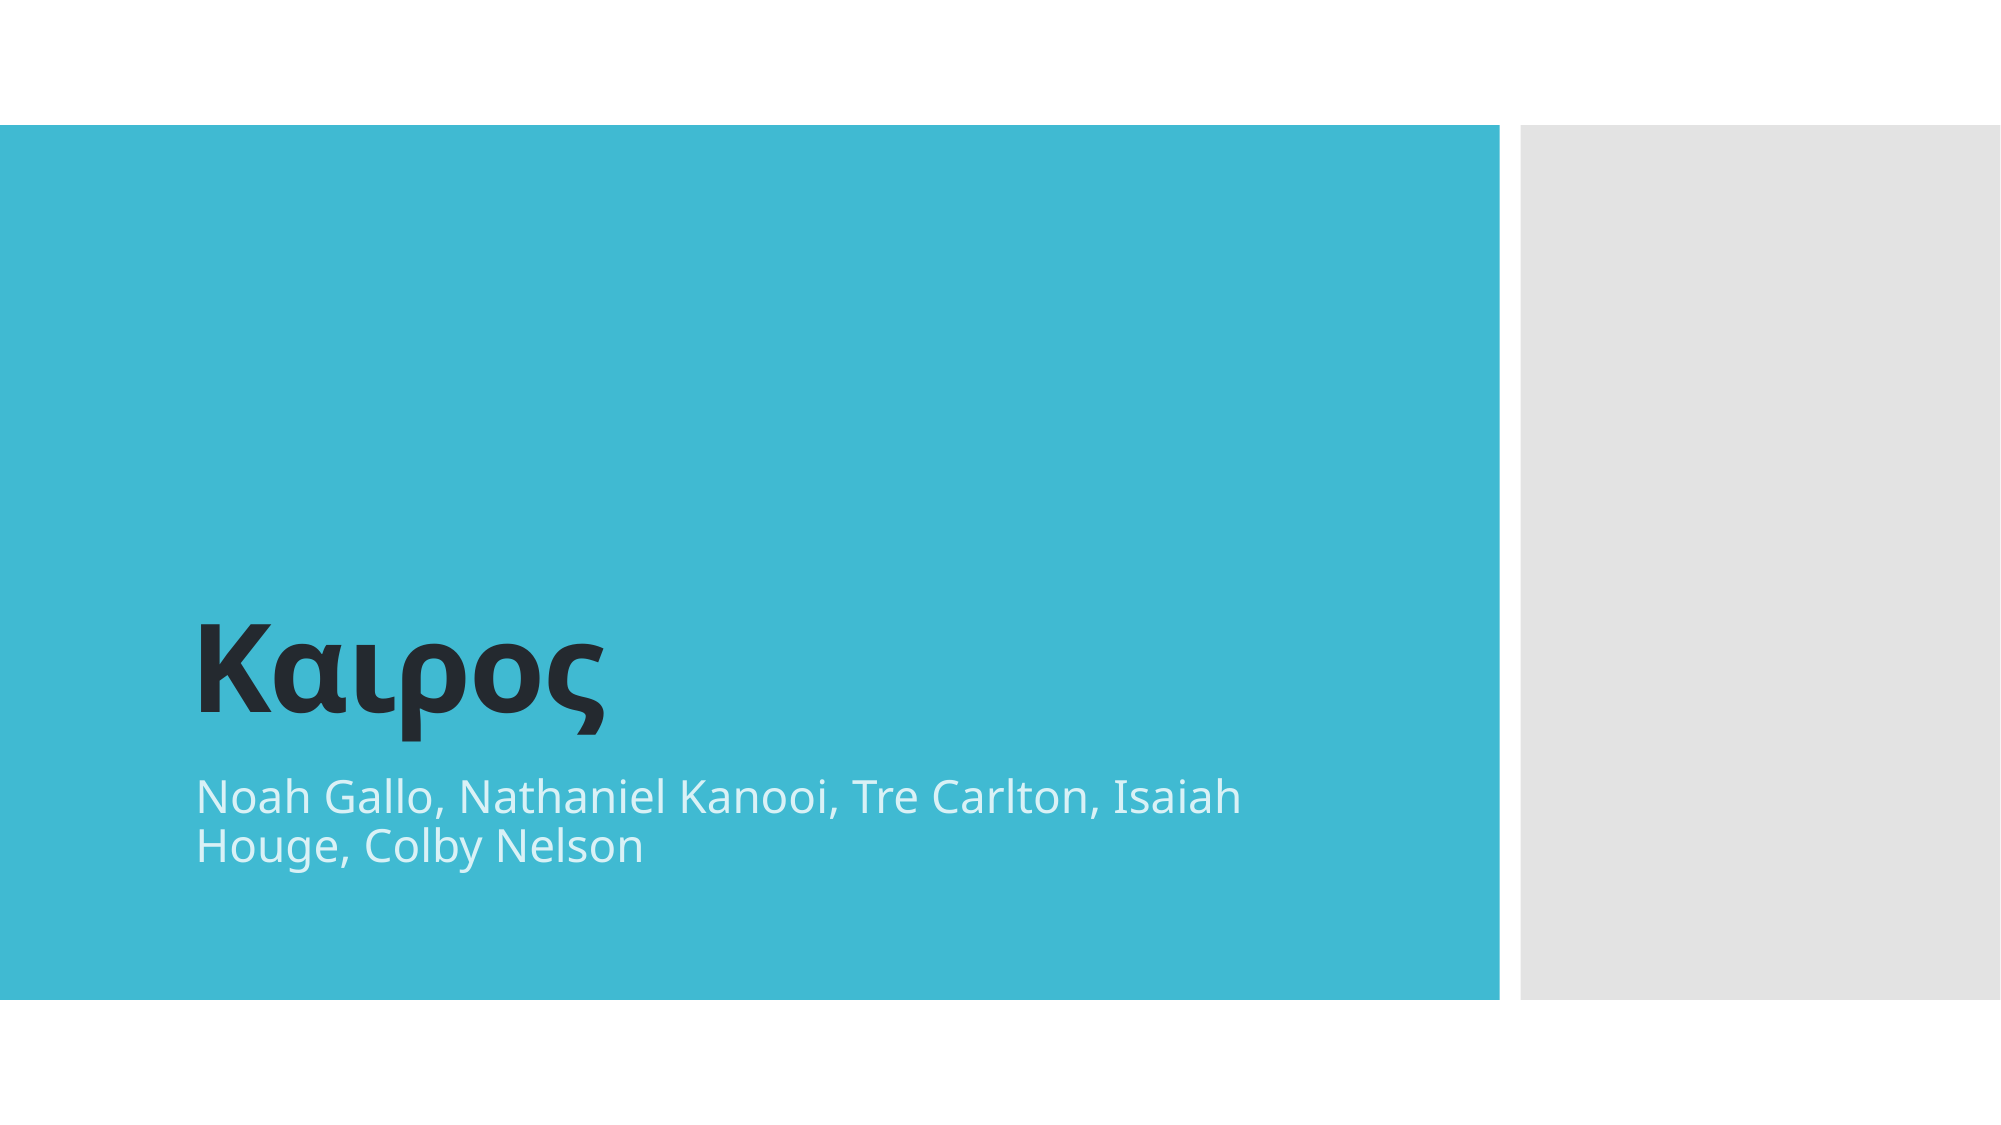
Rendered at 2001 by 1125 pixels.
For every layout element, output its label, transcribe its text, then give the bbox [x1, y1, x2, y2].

subtitle Noah Gallo, Nathaniel Kanooi, Tre Carlton, Isaiah Houge, Colby Nelson [180, 766, 1381, 917]
title Καιρος [175, 213, 1376, 747]
